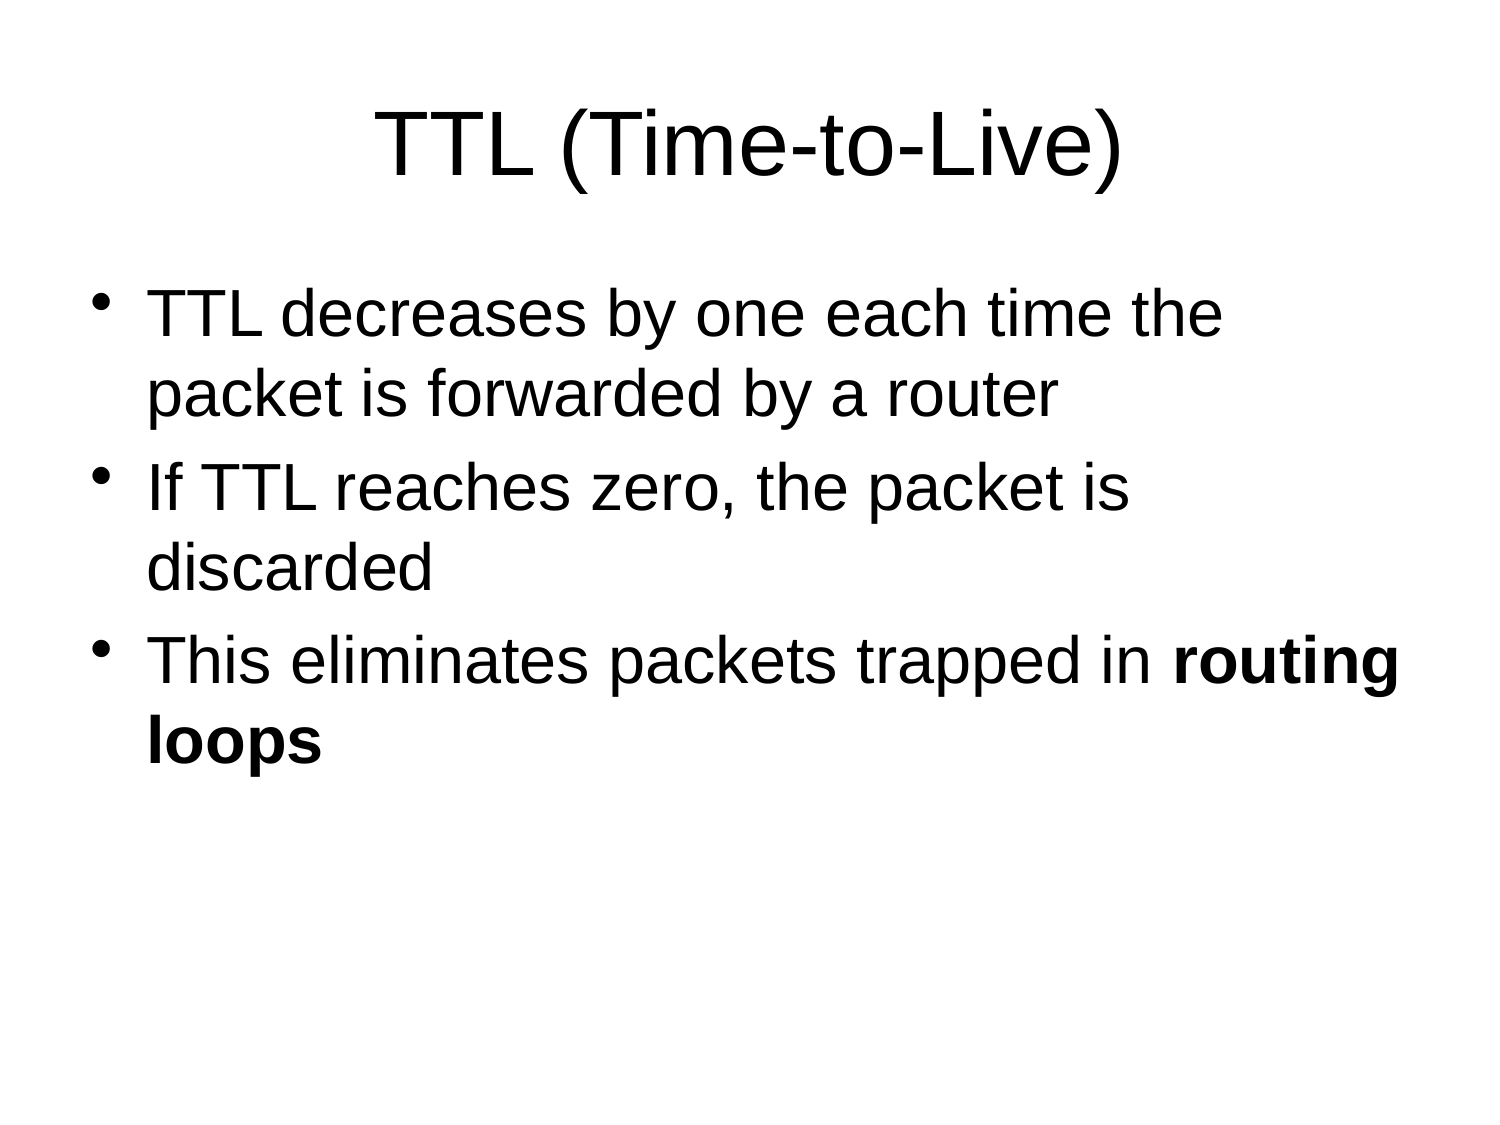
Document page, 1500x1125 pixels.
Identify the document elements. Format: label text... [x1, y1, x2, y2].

title TTL (Time-to-Live) [75, 45, 1425, 233]
list TTL decreases by one each time the packet is forwarded by a router If TTL reaches zero, the packet is discarded This eliminates packets trapped in routing loops [75, 262, 1425, 1005]
